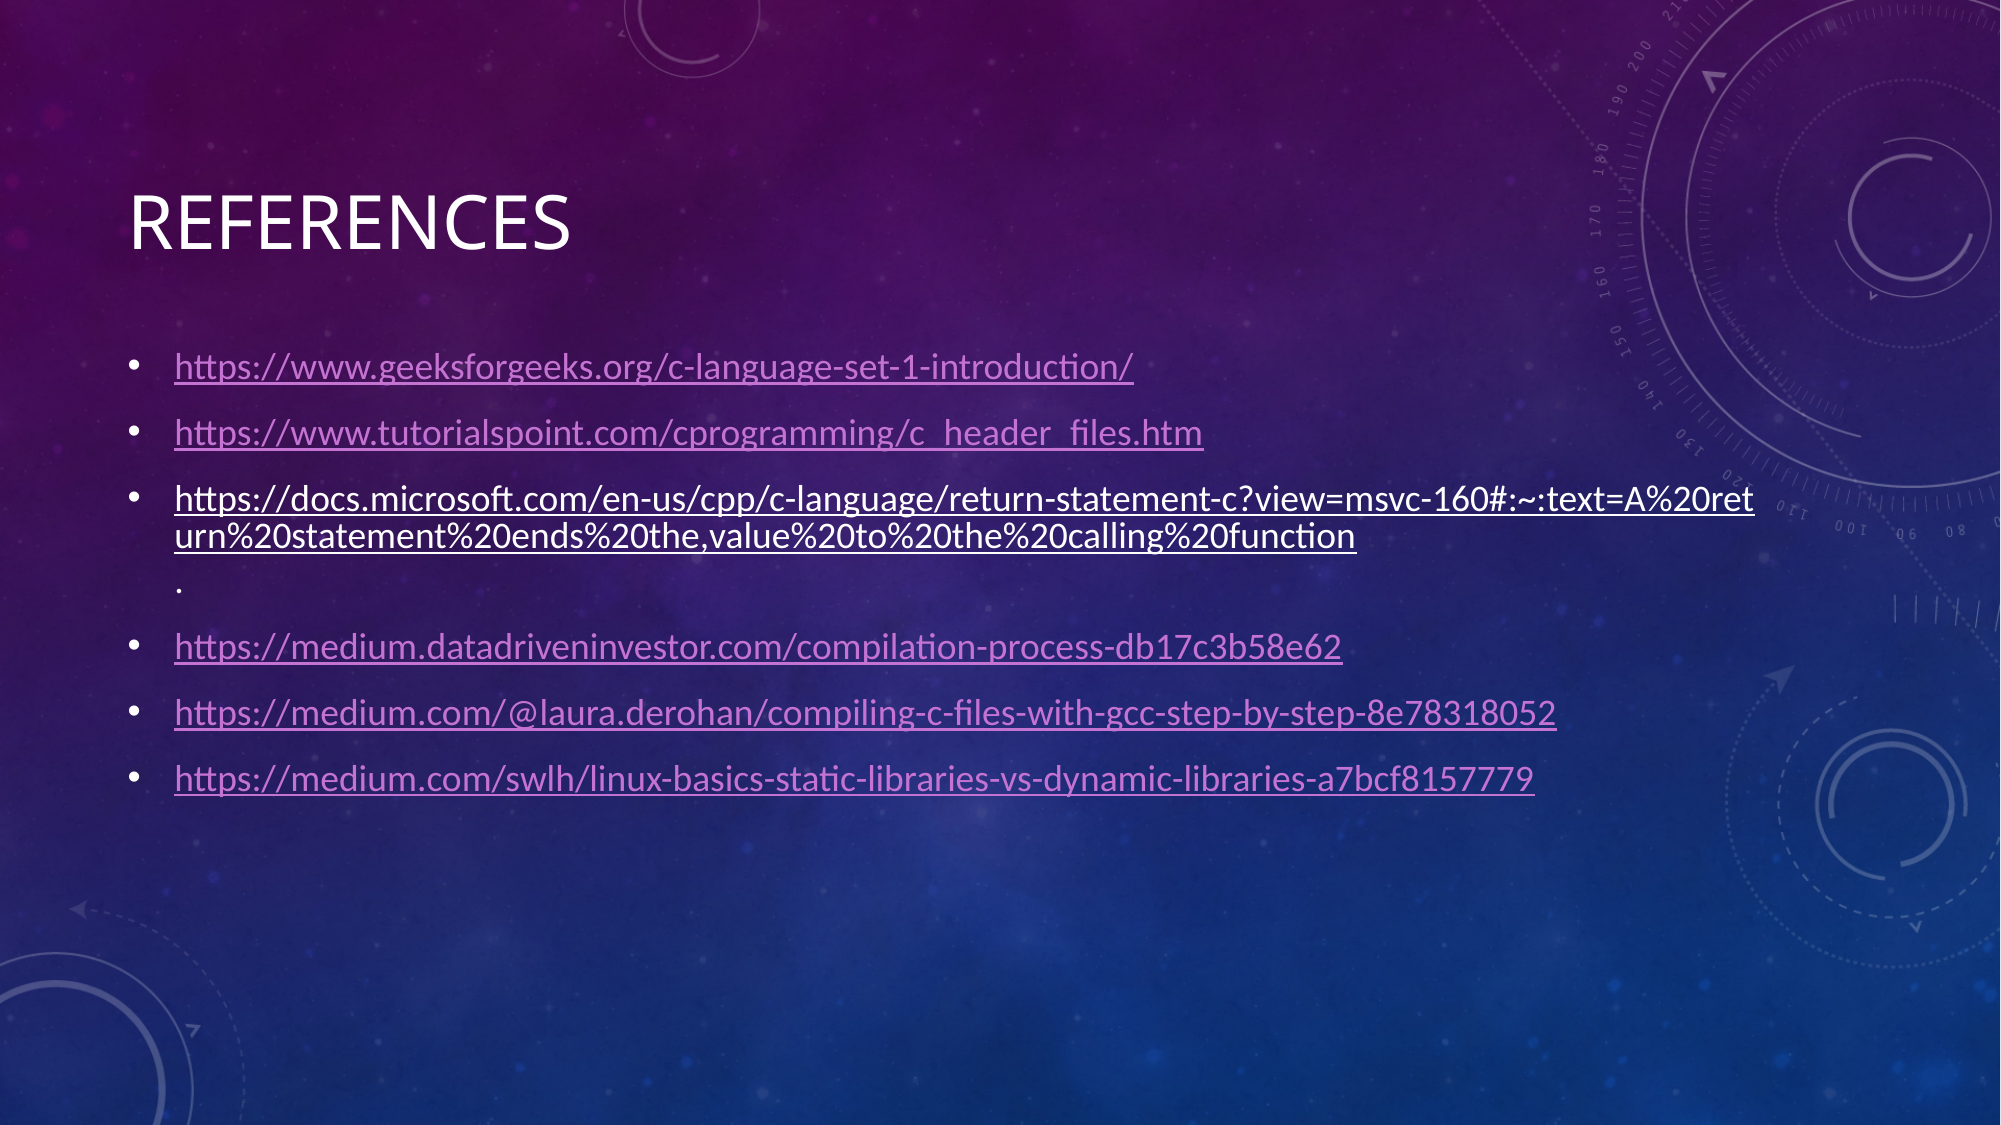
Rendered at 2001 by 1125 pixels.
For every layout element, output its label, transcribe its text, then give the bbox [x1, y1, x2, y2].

title References [112, 99, 1775, 339]
list https://www.geeksforgeeks.org/c-language-set-1-introduction/ https://www.tutorialspoint.com/cprogramming/c_header_files.htm https://docs.microsoft.com/en-us/cpp/c-language/return-statement-c?view=msvc-160#:~:text=A%20return%20statement%20ends%20the,value%20to%20the%20calling%20function. https://medium.datadriveninvestor.com/compilation-process-db17c3b58e62 https://medium.com/@laura.derohan/compiling-c-files-with-gcc-step-by-step-8e78318052 https://medium.com/swlh/linux-basics-static-libraries-vs-dynamic-libraries-a7bcf8157779 [112, 351, 1775, 950]
picture [0, 0, 2001, 1125]
